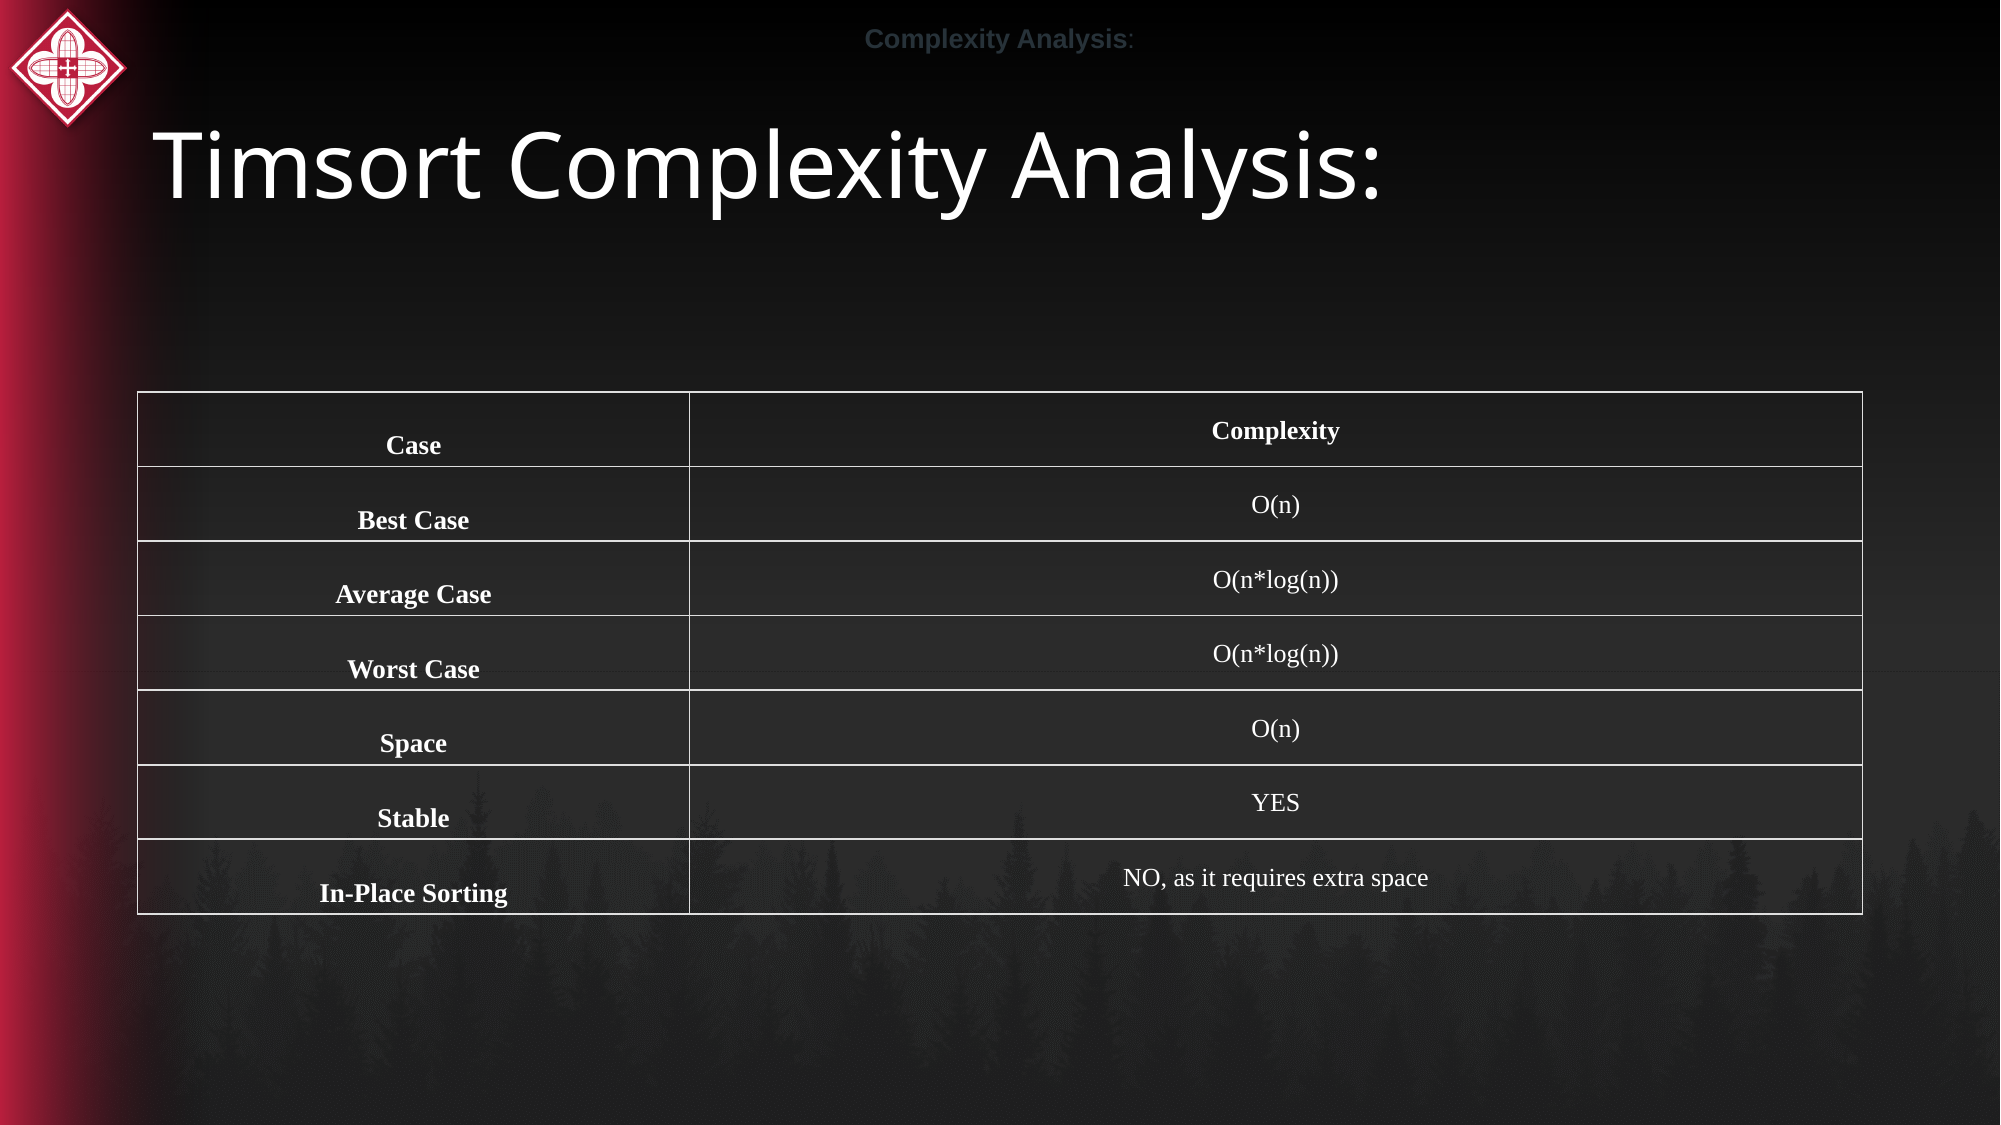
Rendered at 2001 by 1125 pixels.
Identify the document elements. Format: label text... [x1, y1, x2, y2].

table_header Case [138, 393, 689, 466]
table_cell Stable [138, 766, 689, 838]
title Timsort Complexity Analysis: [137, 59, 1863, 278]
table_cell O(n) [690, 467, 1862, 540]
table_cell In-Place Sorting [138, 840, 689, 913]
table_header Complexity [690, 393, 1862, 466]
table_cell Best Case [138, 467, 689, 540]
table_cell O(n) [690, 691, 1862, 764]
table_cell O(n*log(n)) [690, 616, 1862, 689]
table_cell YES [690, 766, 1862, 838]
table_cell O(n*log(n)) [690, 542, 1862, 615]
picture [149, 671, 2000, 1125]
text_box Complexity Analysis: [849, 13, 1151, 62]
table_cell Worst Case [138, 616, 689, 689]
picture [7, 7, 128, 128]
table_cell Average Case [138, 542, 689, 615]
table_cell NO, as it requires extra space [690, 840, 1862, 913]
table_cell Space [138, 691, 689, 764]
